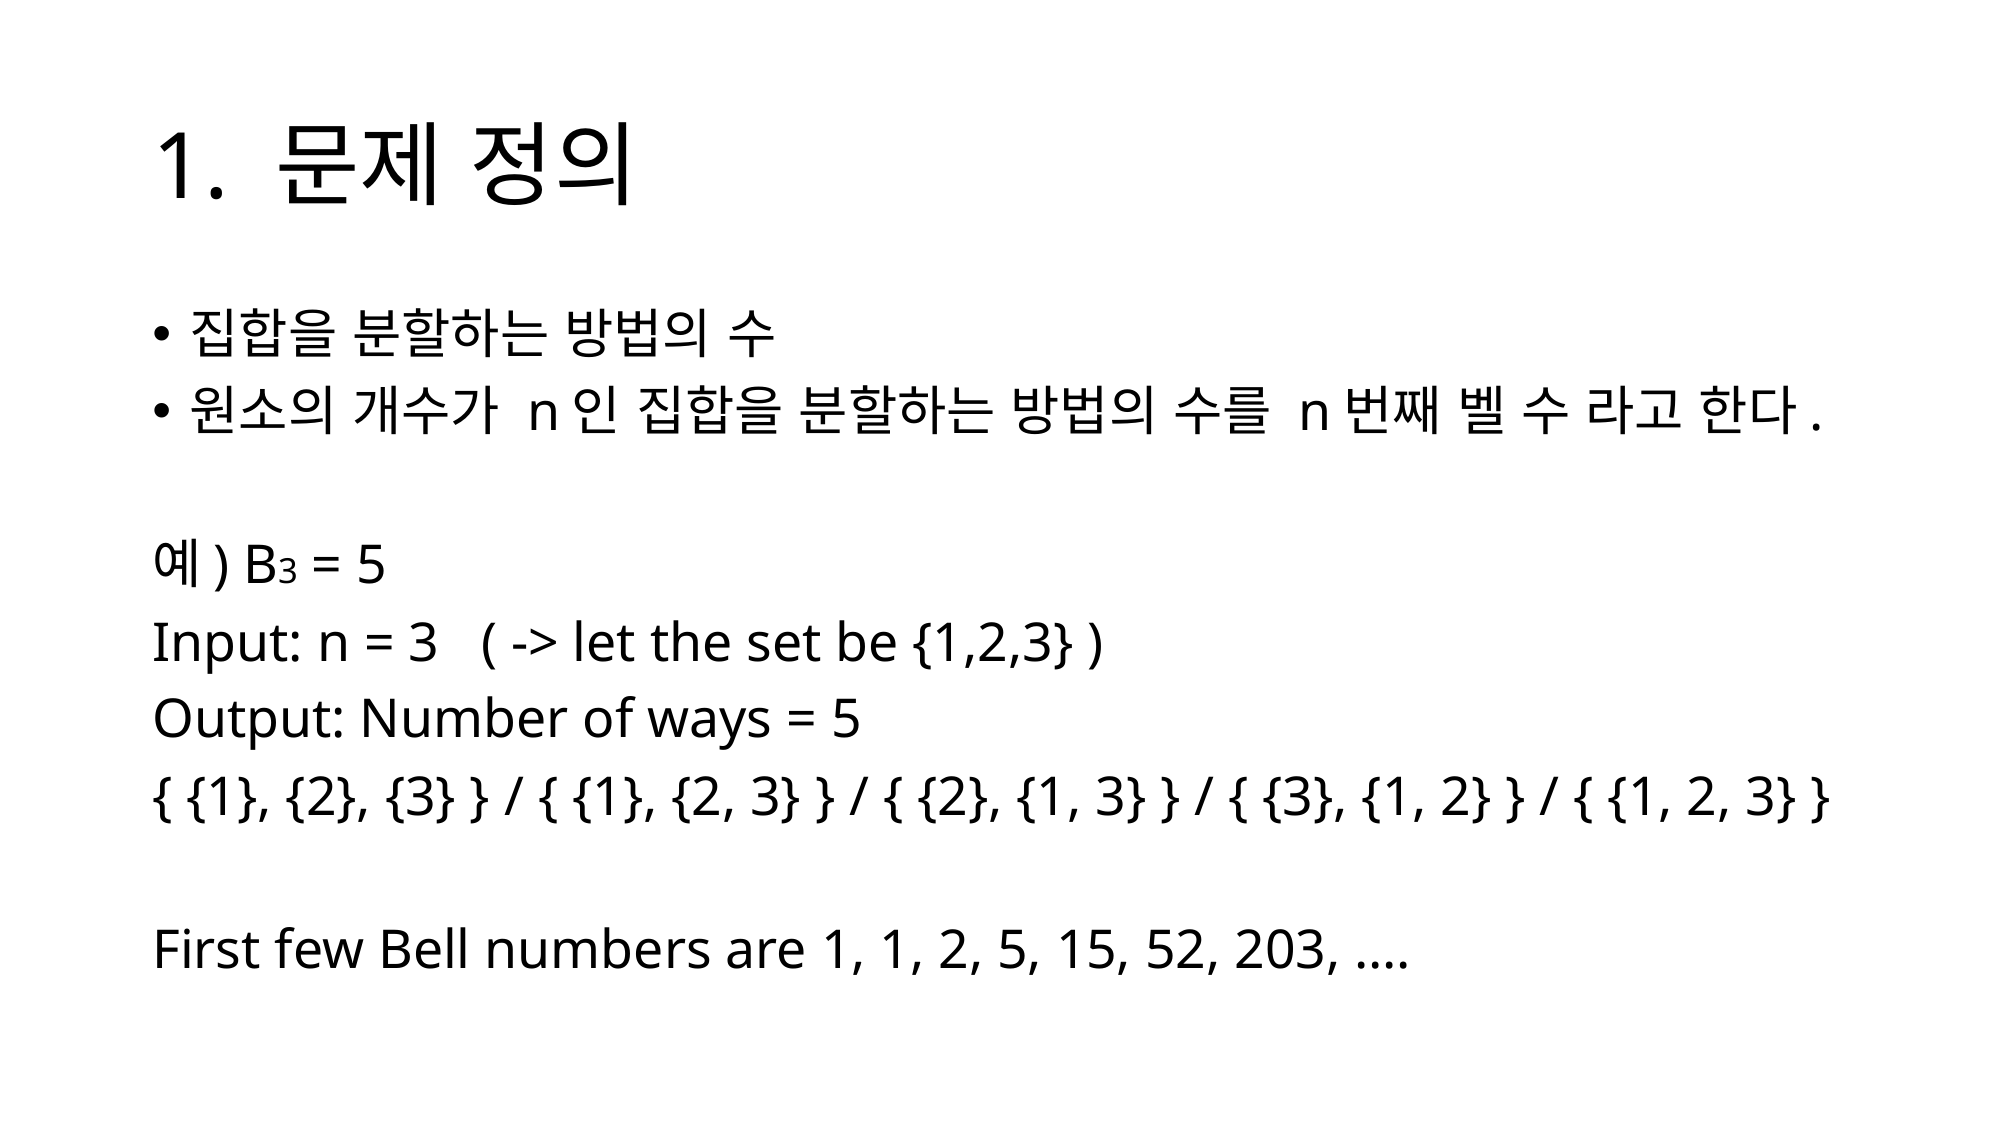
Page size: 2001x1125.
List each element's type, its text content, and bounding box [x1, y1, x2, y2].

title 1. 문제 정의 [137, 59, 1863, 278]
list 집합을 분할하는 방법의 수 원소의 개수가 n인 집합을 분할하는 방법의 수를 n번째 벨 수 라고 한다. 예) B3 = 5 Input: n = 3 ( -> let the set be {1,2,3} ) Output: Number of ways = 5 { {1}, {2}, {3} } / { {1}, {2, 3} } / { {2}, {1, 3} } / { {3}, {1, 2} } / { {1, 2, 3} } First few Bell numbers are 1, 1, 2, 5, 15, 52, 203, …. [137, 299, 1863, 1014]
